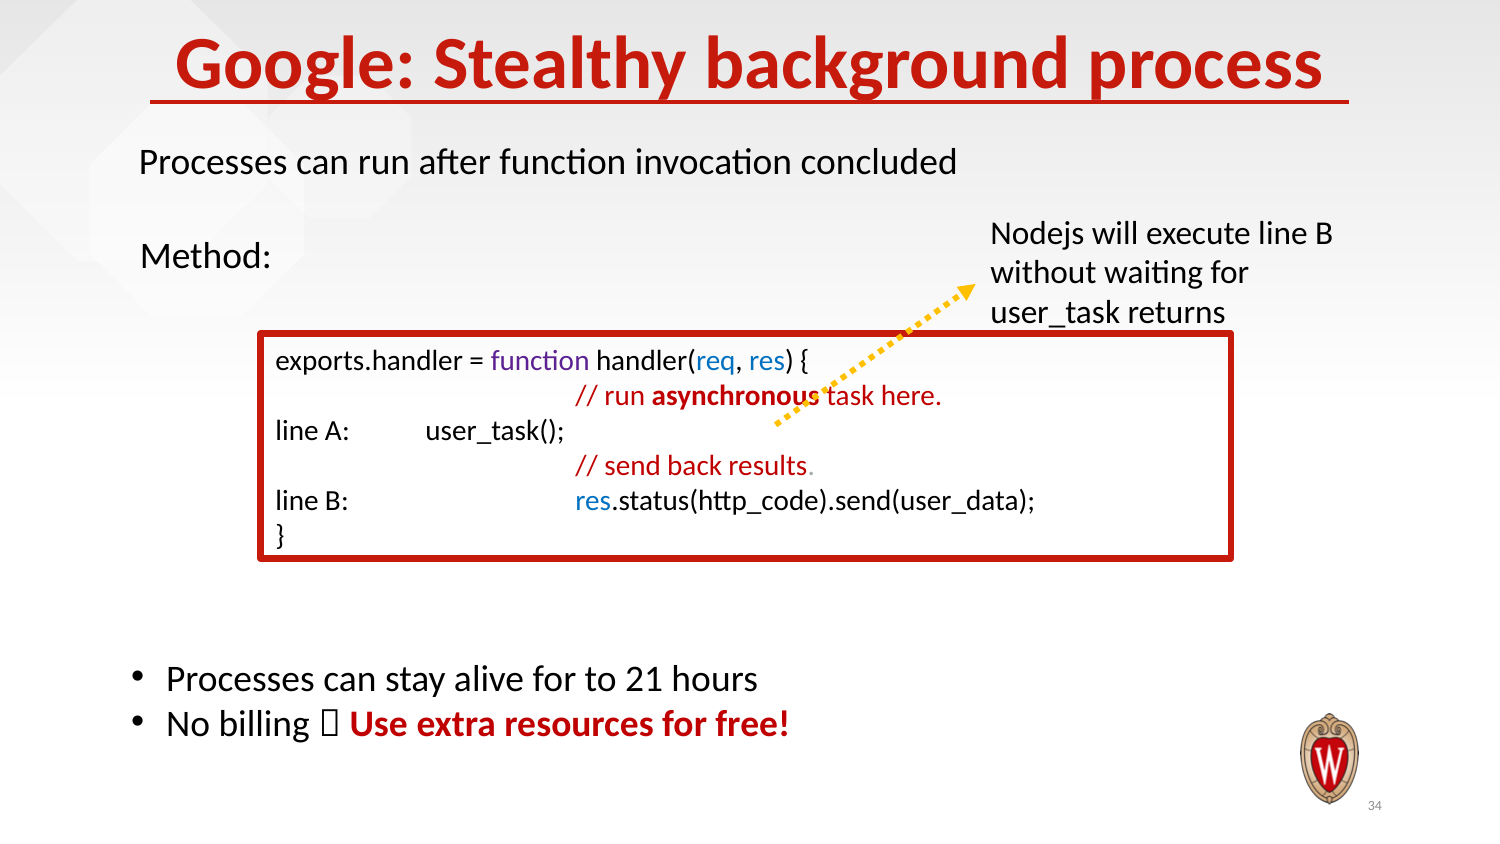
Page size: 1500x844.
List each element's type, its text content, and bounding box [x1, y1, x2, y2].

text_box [260, 203, 1363, 561]
text_box Method: [124, 223, 260, 283]
text_box Processes can stay alive for to 21 hours No billing  Use extra resources for free! [116, 646, 867, 751]
text_box Processes can run after function invocation concluded [124, 129, 1243, 190]
slide_number 34 [1059, 782, 1397, 827]
title Google: Stealthy background process [0, 16, 1500, 78]
picture [1300, 713, 1359, 782]
